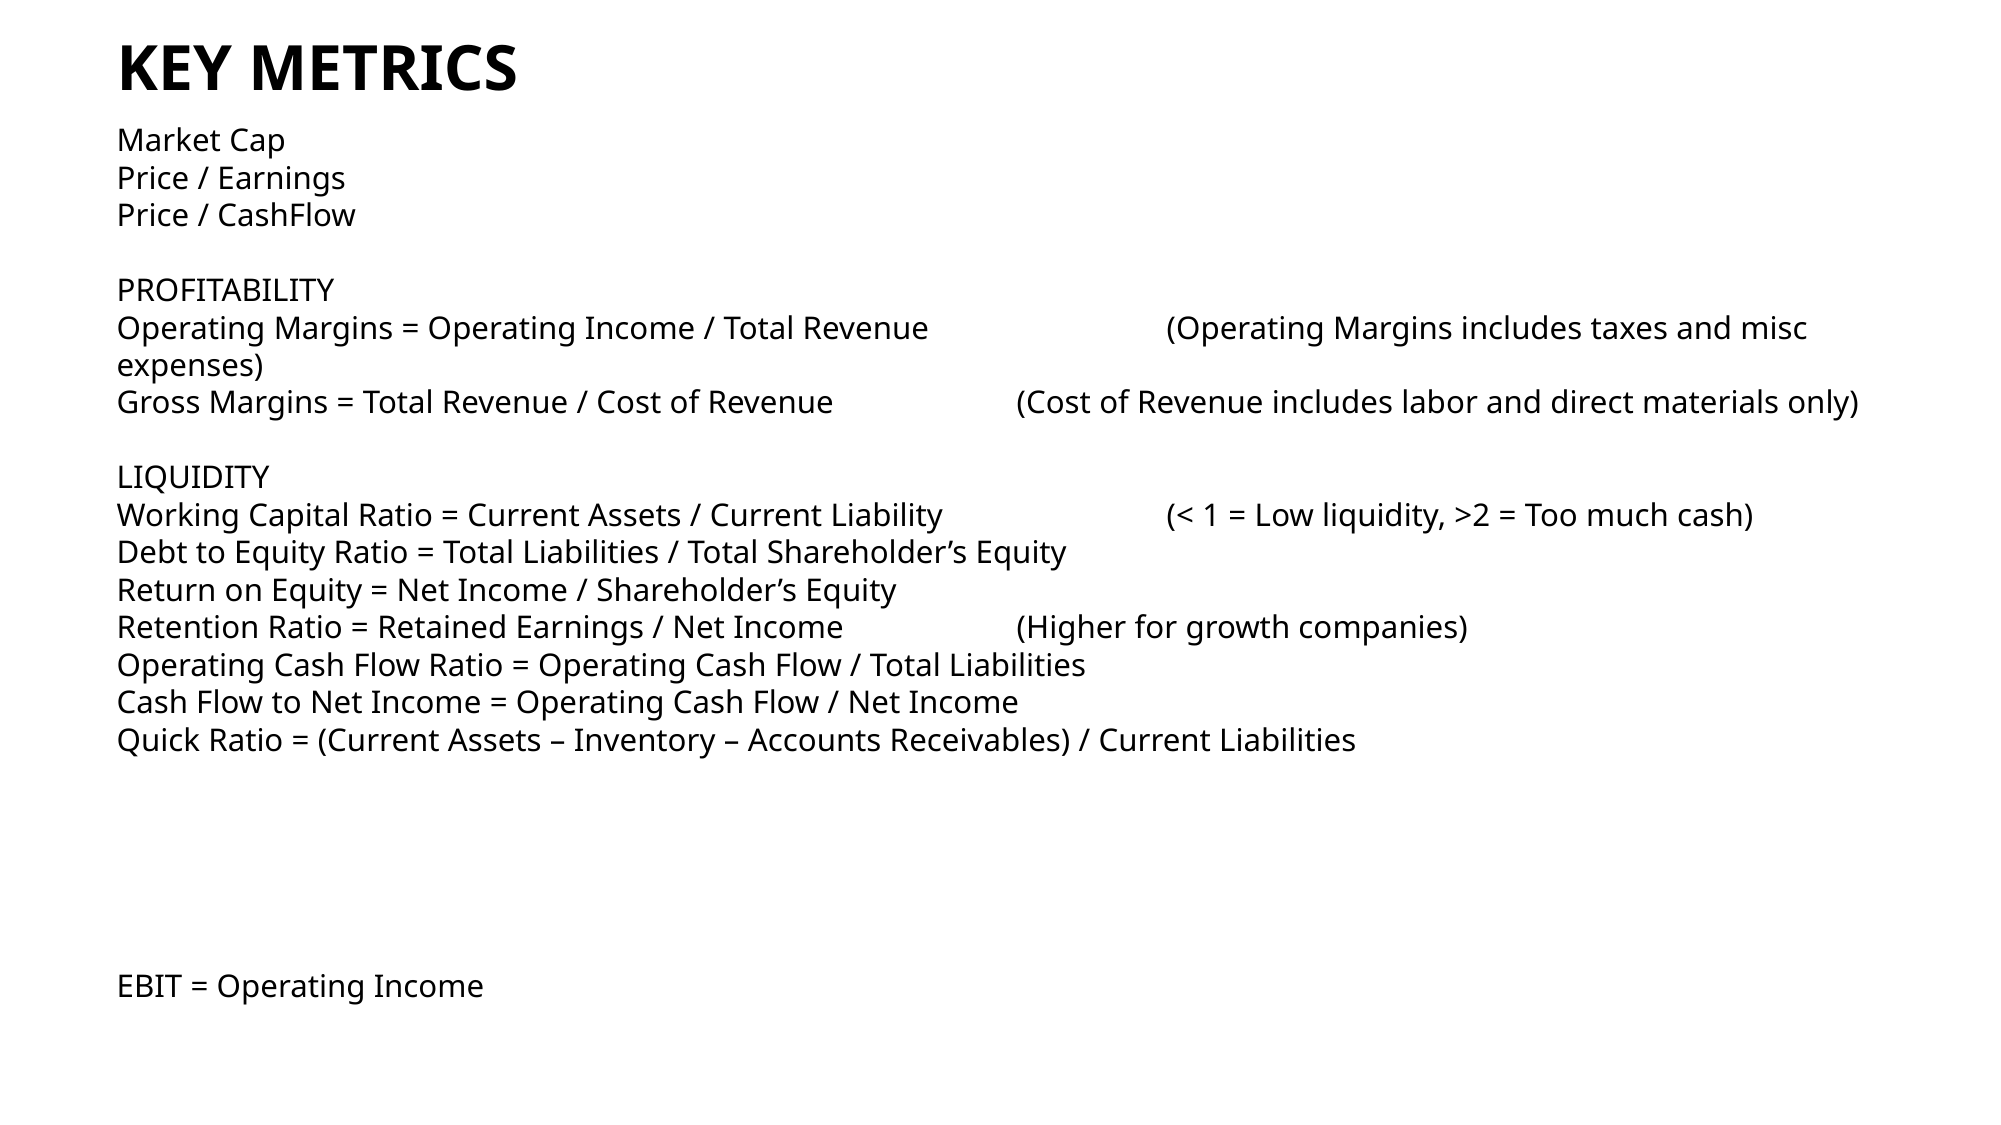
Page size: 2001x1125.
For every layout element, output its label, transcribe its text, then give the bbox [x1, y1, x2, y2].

text_box EBIT = Operating Income [101, 958, 1754, 1011]
text_box KEY METRICS [101, 21, 1389, 111]
text_box Market Cap Price / Earnings Price / CashFlow PROFITABILITY Operating Margins = Operating Income / Total Revenue (Operating Margins includes taxes and misc expenses) Gross Margins = Total Revenue / Cost of Revenue (Cost of Revenue includes labor and direct materials only) LIQUIDITY Working Capital Ratio = Current Assets / Current Liability (< 1 = Low liquidity, >2 = Too much cash) Debt to Equity Ratio = Total Liabilities / Total Shareholder’s Equity Return on Equity = Net Income / Shareholder’s Equity Retention Ratio = Retained Earnings / Net Income (Higher for growth companies) Operating Cash Flow Ratio = Operating Cash Flow / Total Liabilities Cash Flow to Net Income = Operating Cash Flow / Net Income Quick Ratio = (Current Assets – Inventory – Accounts Receivables) / Current Liabilities [101, 113, 1901, 765]
